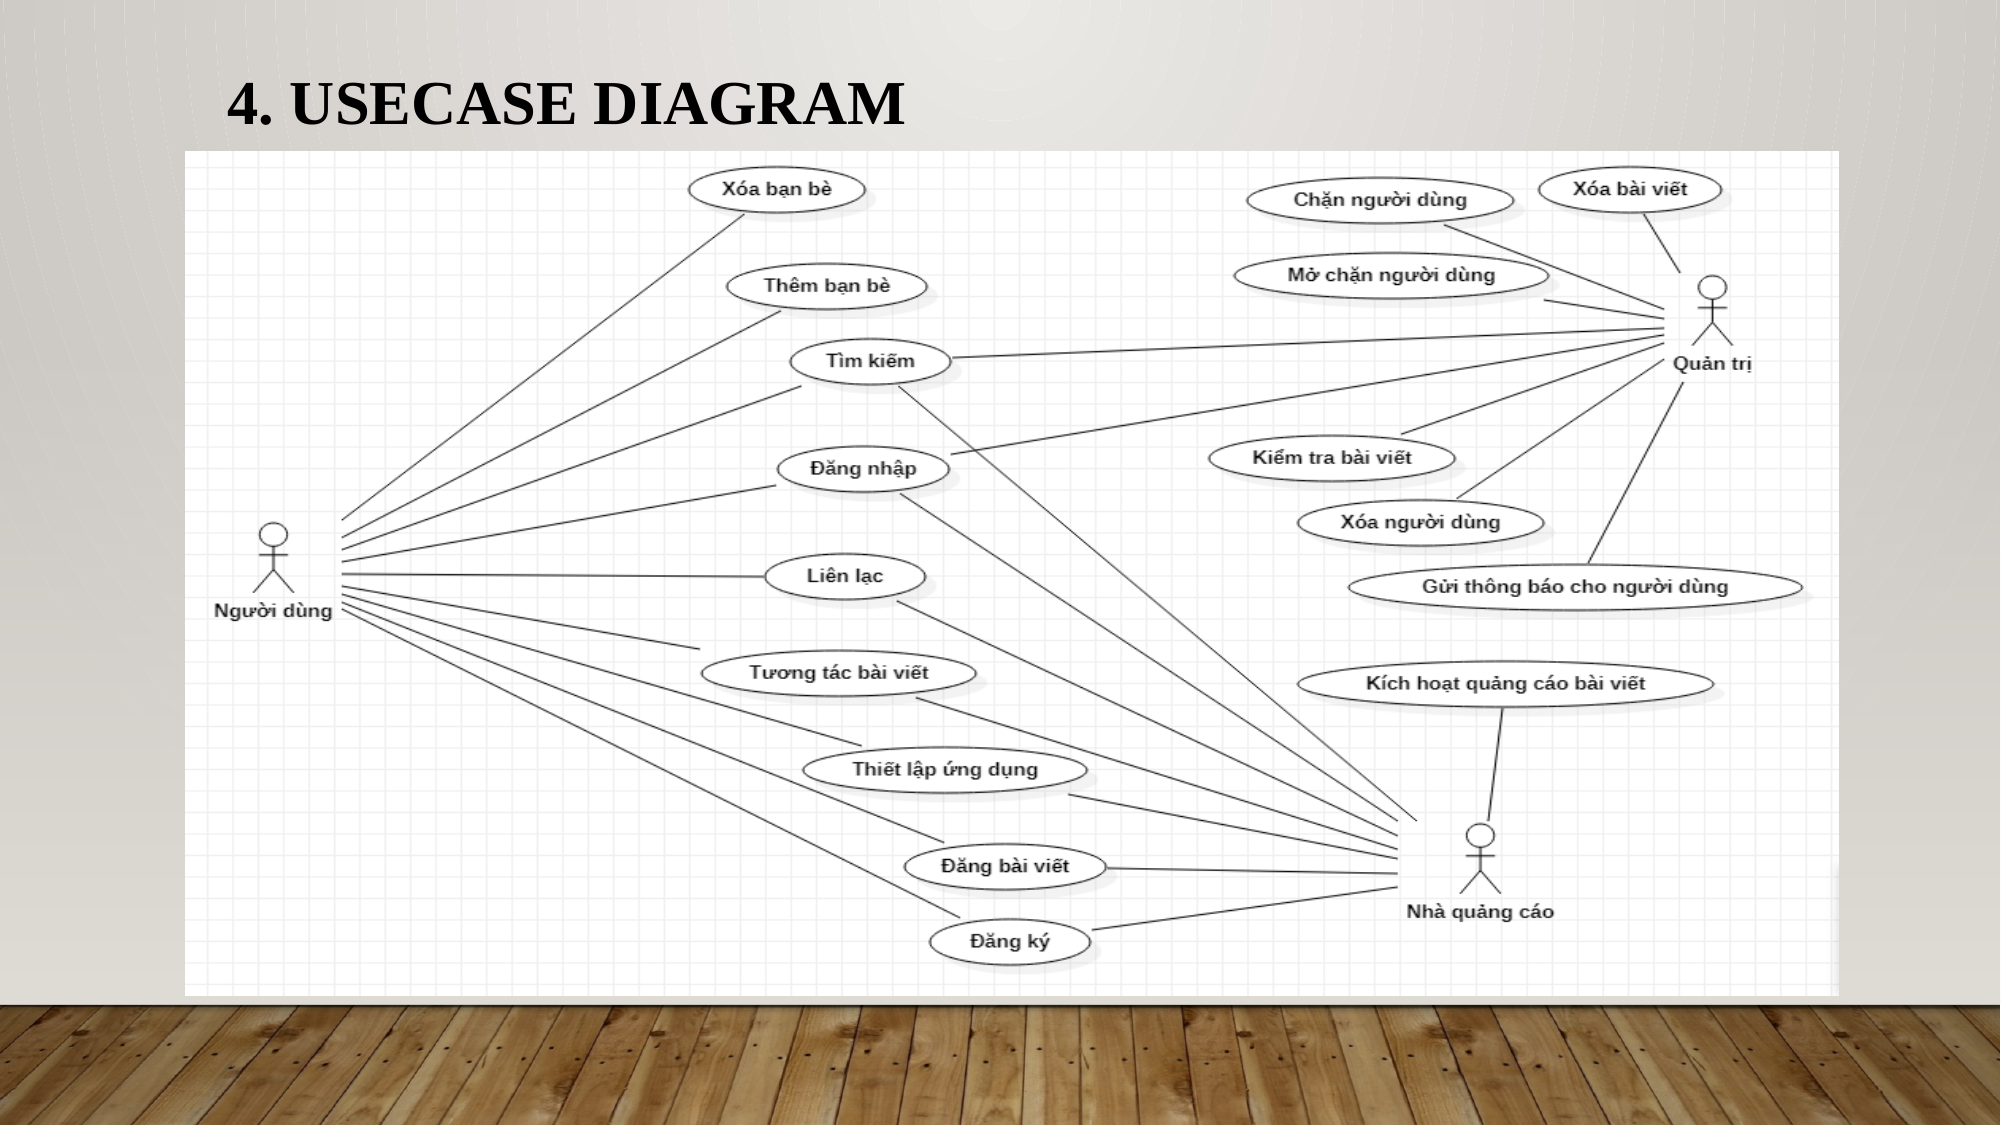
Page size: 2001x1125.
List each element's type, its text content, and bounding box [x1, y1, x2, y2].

title 4. Usecase diagram [212, 63, 1788, 151]
picture [0, 1005, 2000, 1125]
picture [184, 151, 1839, 996]
